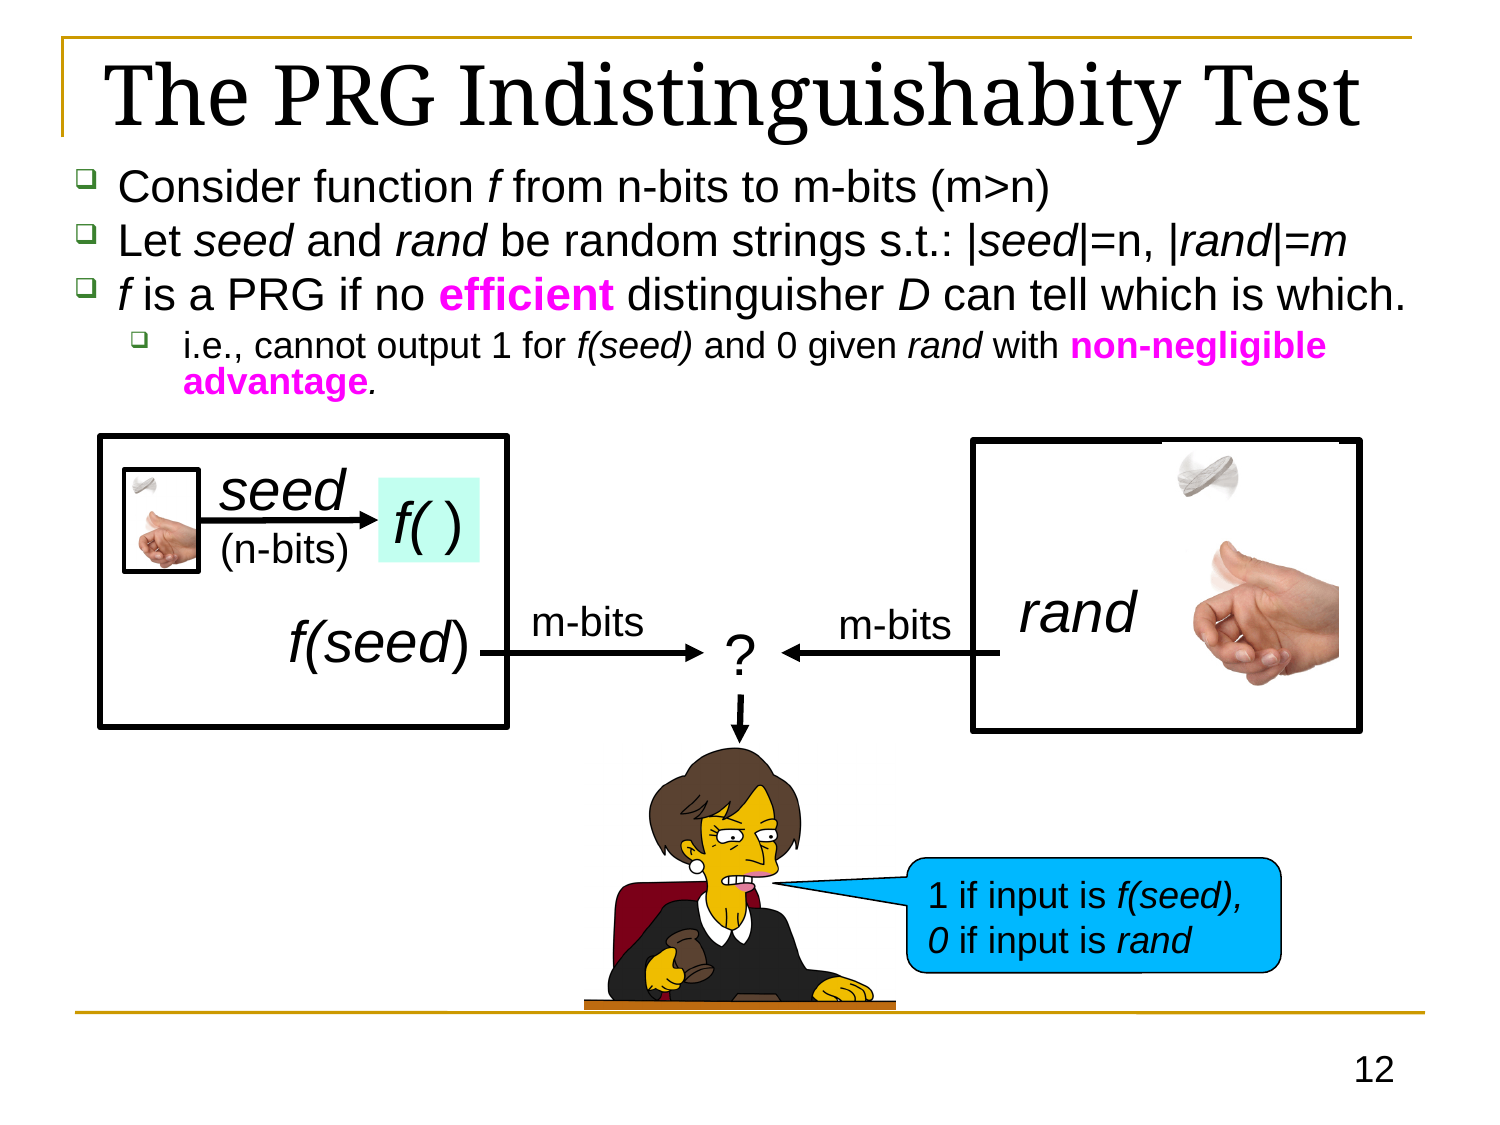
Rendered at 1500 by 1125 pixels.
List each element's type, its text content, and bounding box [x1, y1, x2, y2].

list Consider function f from n-bits to m-bits (m>n) Let seed and rand be random strings s.t.: |seed|=n, |rand|=m f is a PRG if no efficient distinguisher D can tell which is which. i.e., cannot output 1 for f(seed) and 0 given rand with non-negligible advantage. [59, 159, 1463, 409]
text_box 1 if input is f(seed), 0 if input is rand [901, 857, 1282, 973]
text_box seed (n-bits) [204, 444, 365, 519]
title The PRG Indistinguishabity Test [88, 34, 1500, 163]
text_box m-bits [823, 590, 968, 652]
slide_number 12 [1338, 1023, 1424, 1098]
picture [125, 471, 197, 570]
text_box [972, 440, 1360, 732]
text_box m-bits [516, 587, 660, 652]
text_box seed (n-bits) [204, 529, 365, 580]
picture [1162, 442, 1340, 688]
text_box rand [1004, 566, 1152, 652]
text_box ? [709, 609, 772, 695]
text_box f( ) [378, 477, 480, 563]
text_box f(seed) [273, 596, 486, 682]
text_box [100, 436, 508, 728]
picture [583, 743, 896, 1010]
